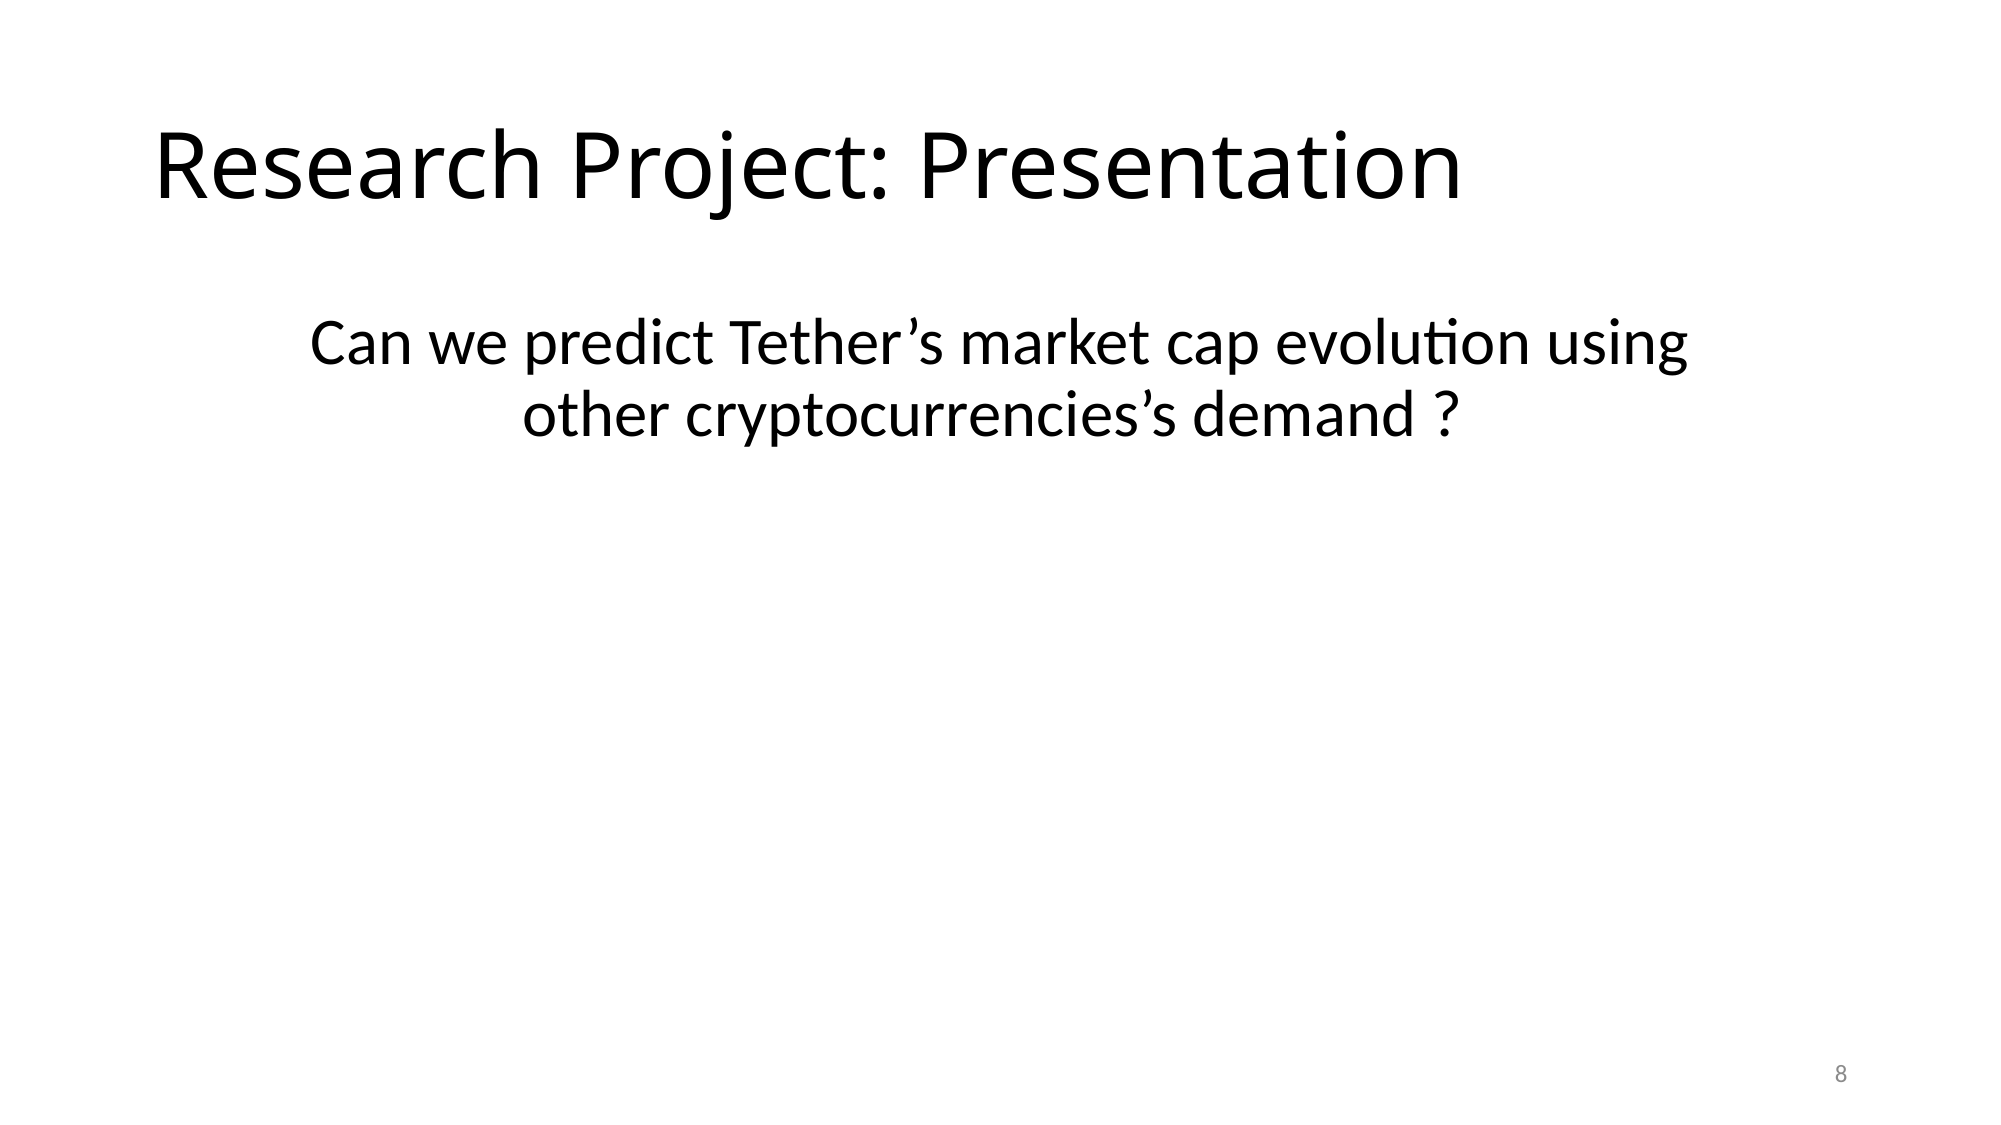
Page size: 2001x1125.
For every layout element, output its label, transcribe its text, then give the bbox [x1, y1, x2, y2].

title Research Project: Presentation [137, 59, 1863, 278]
slide_number 8 [1412, 1042, 1863, 1103]
list Can we predict Tether’s market cap evolution using other cryptocurrencies’s demand ? [137, 299, 1863, 470]
